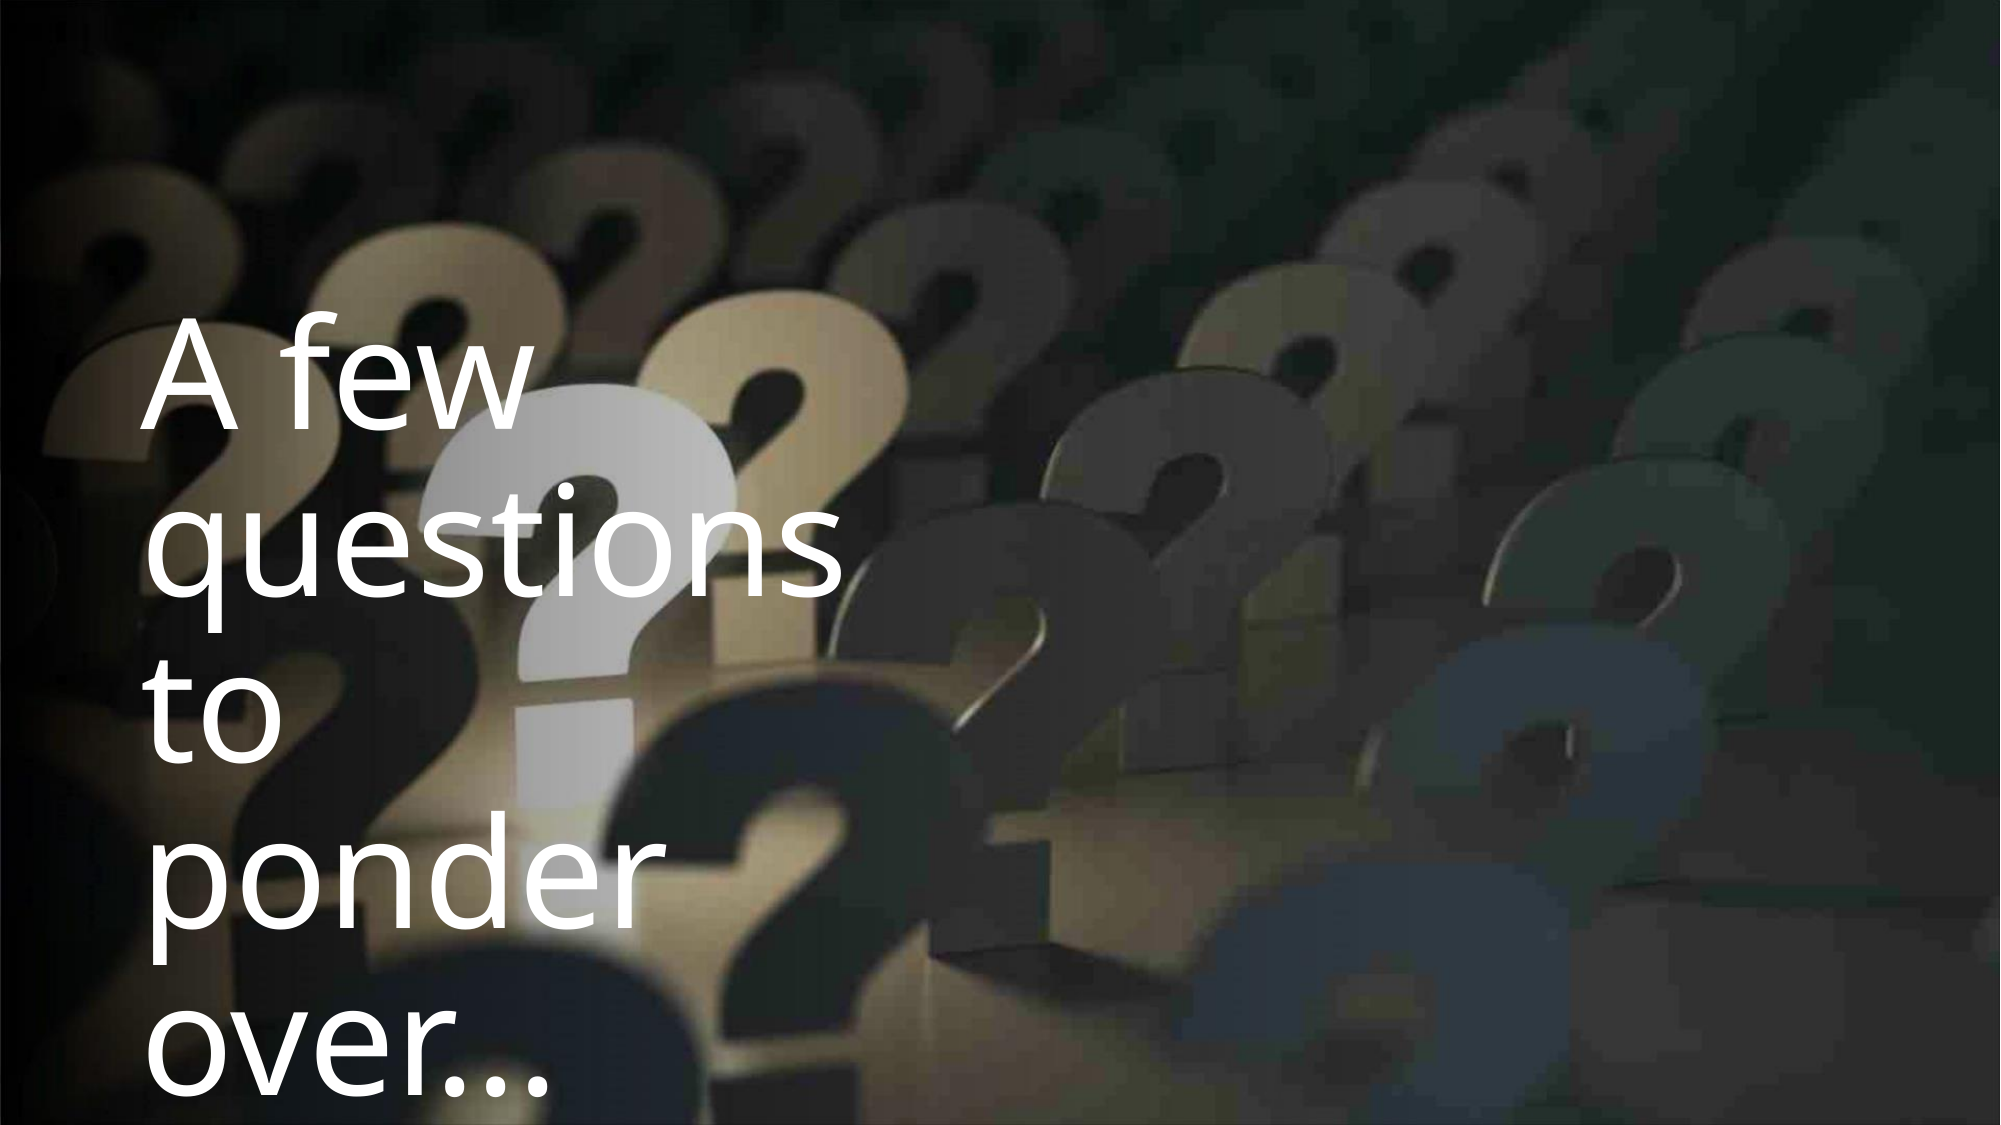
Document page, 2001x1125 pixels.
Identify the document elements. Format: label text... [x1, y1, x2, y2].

text_box A few questions to ponder over... [139, 272, 1011, 1125]
text_box [0, 0, 2000, 1125]
